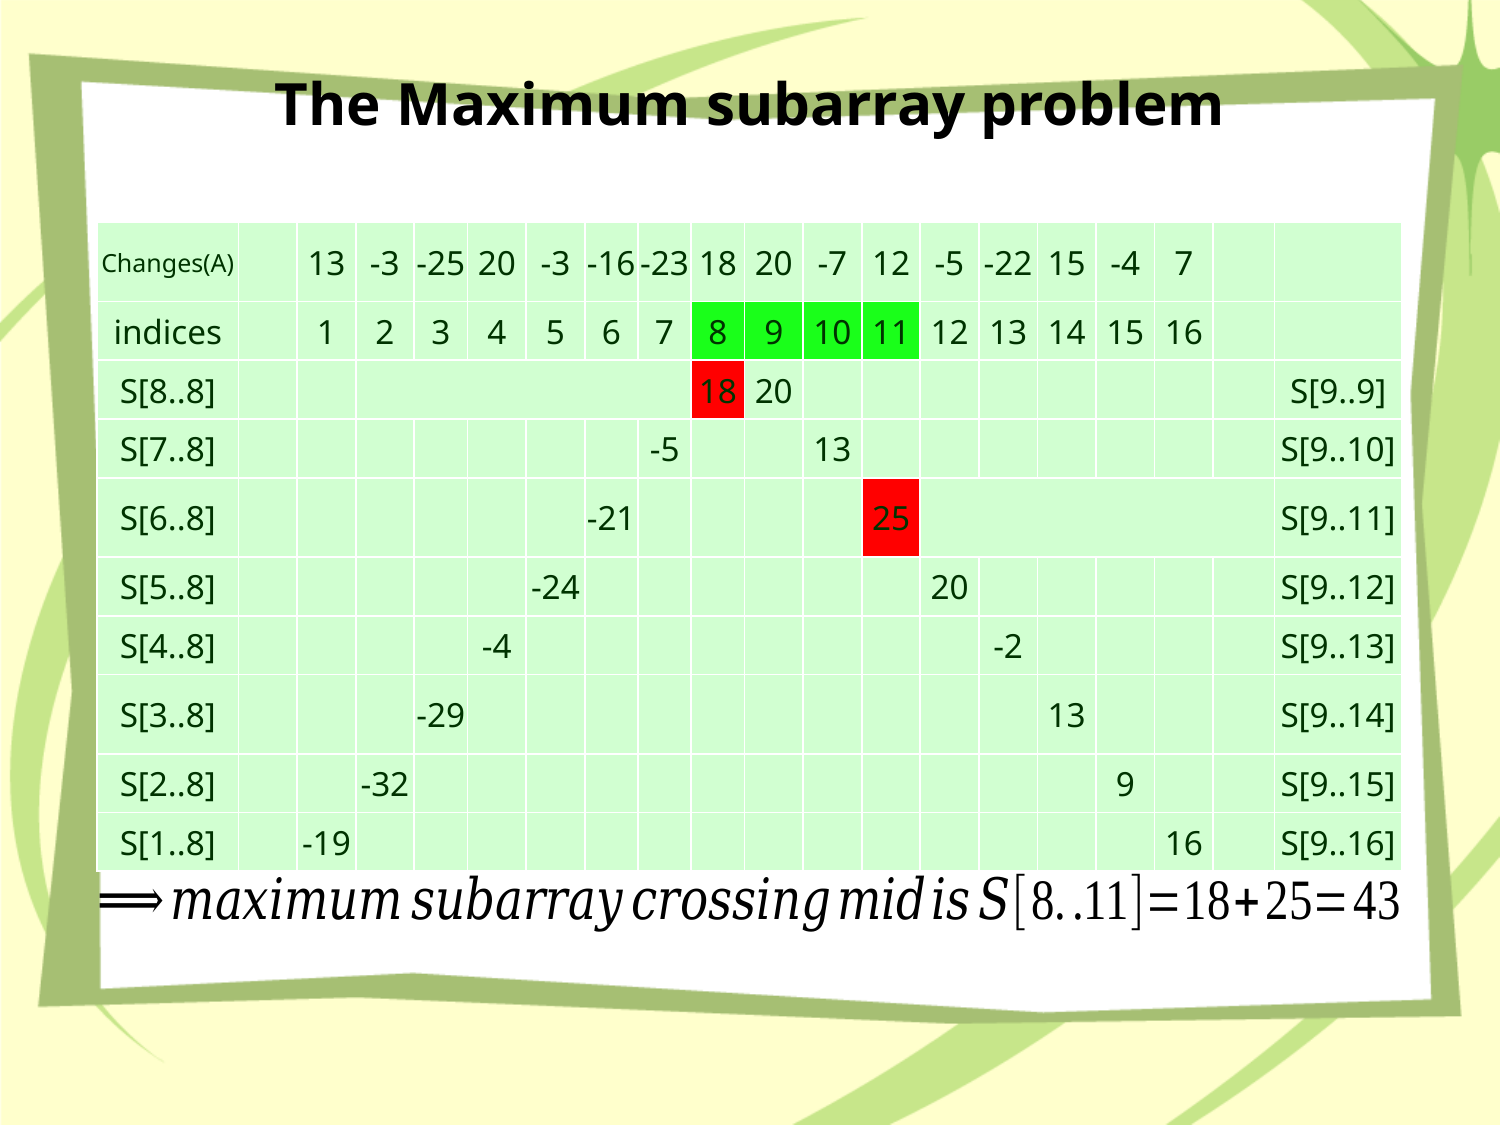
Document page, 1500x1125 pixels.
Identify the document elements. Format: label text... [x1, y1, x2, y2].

picture [0, 0, 1500, 1125]
title The Maximum subarray problem [75, 42, 1425, 163]
